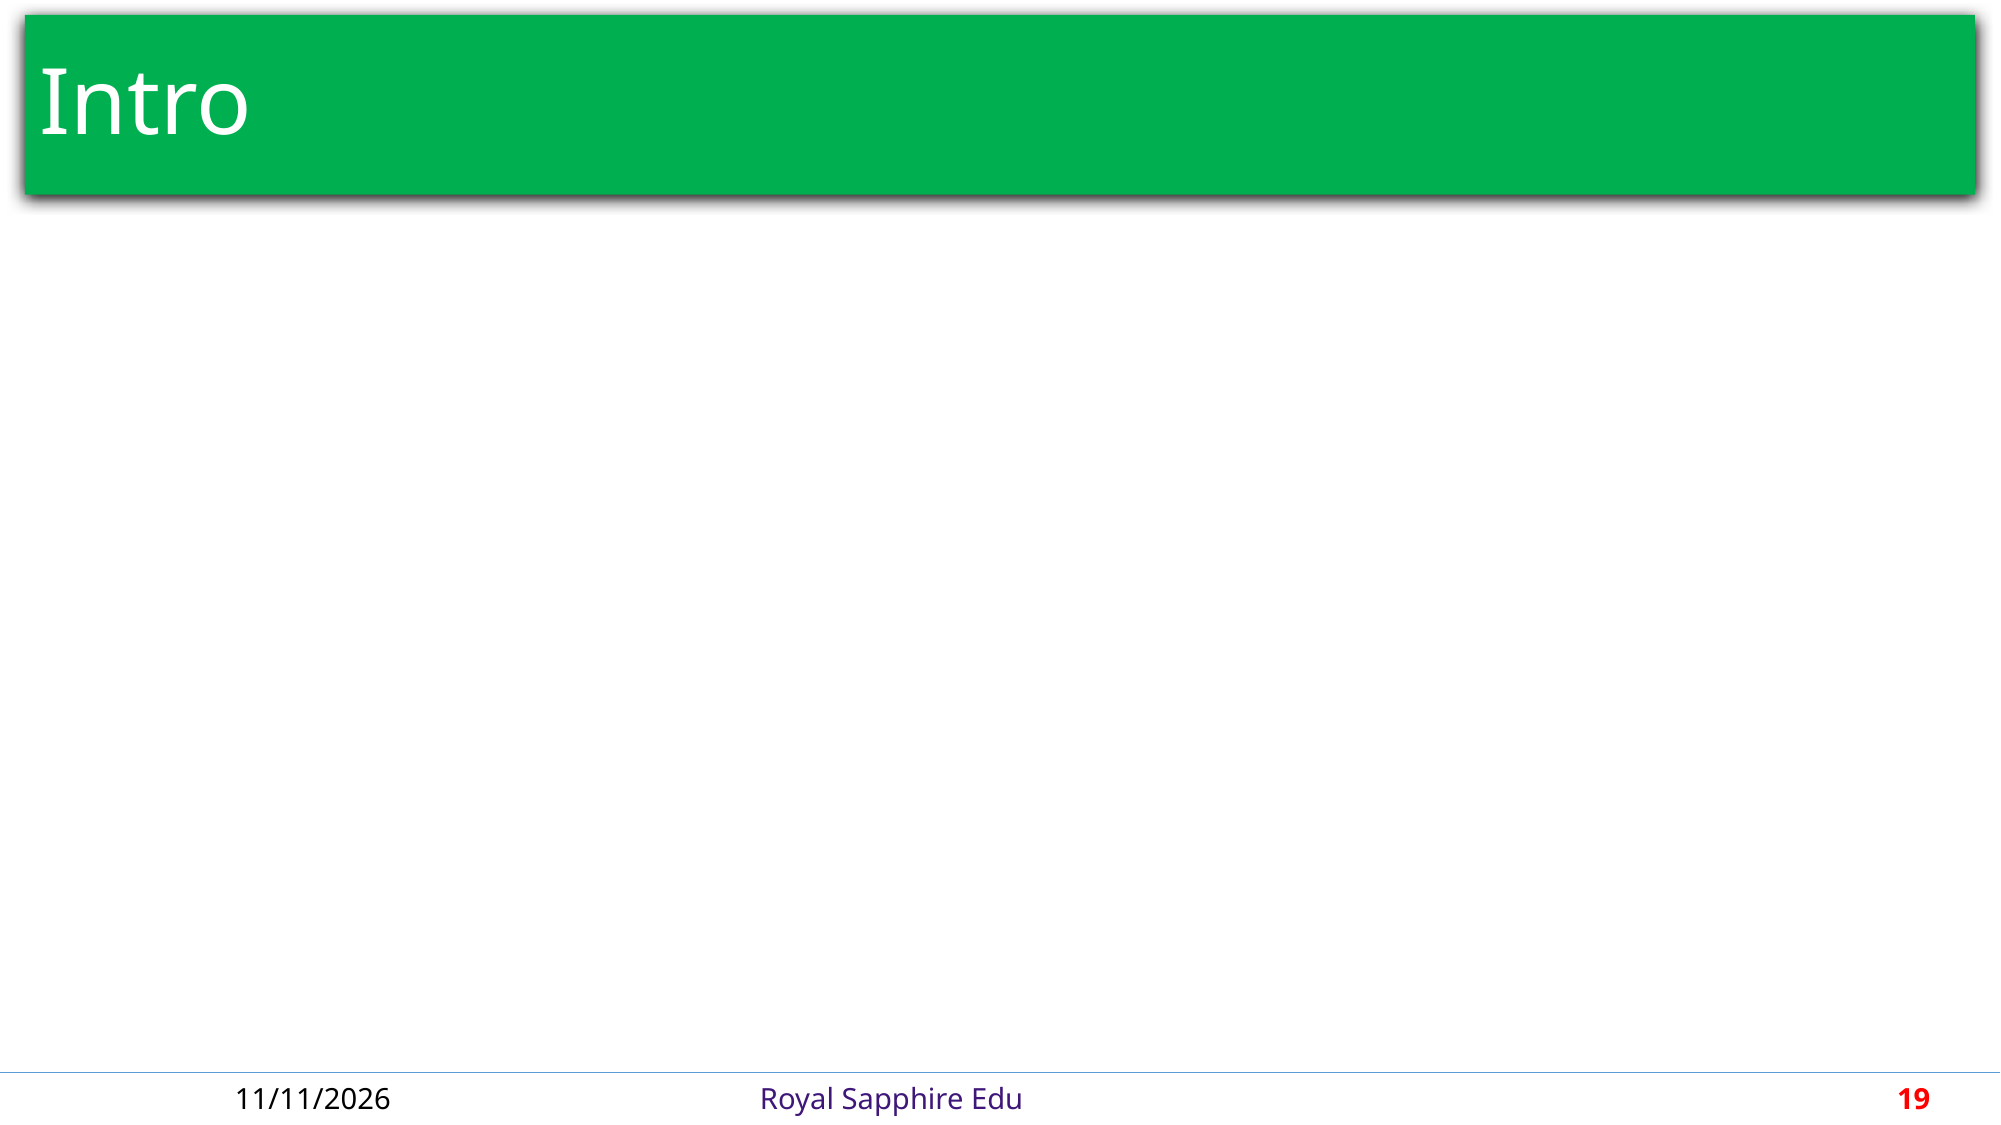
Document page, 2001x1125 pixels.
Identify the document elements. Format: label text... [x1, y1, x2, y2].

footer Royal Sapphire Edu [745, 1072, 1421, 1115]
title Intro [24, 14, 1975, 195]
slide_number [220, 1072, 671, 1115]
slide_number 19 [1495, 1072, 1946, 1115]
